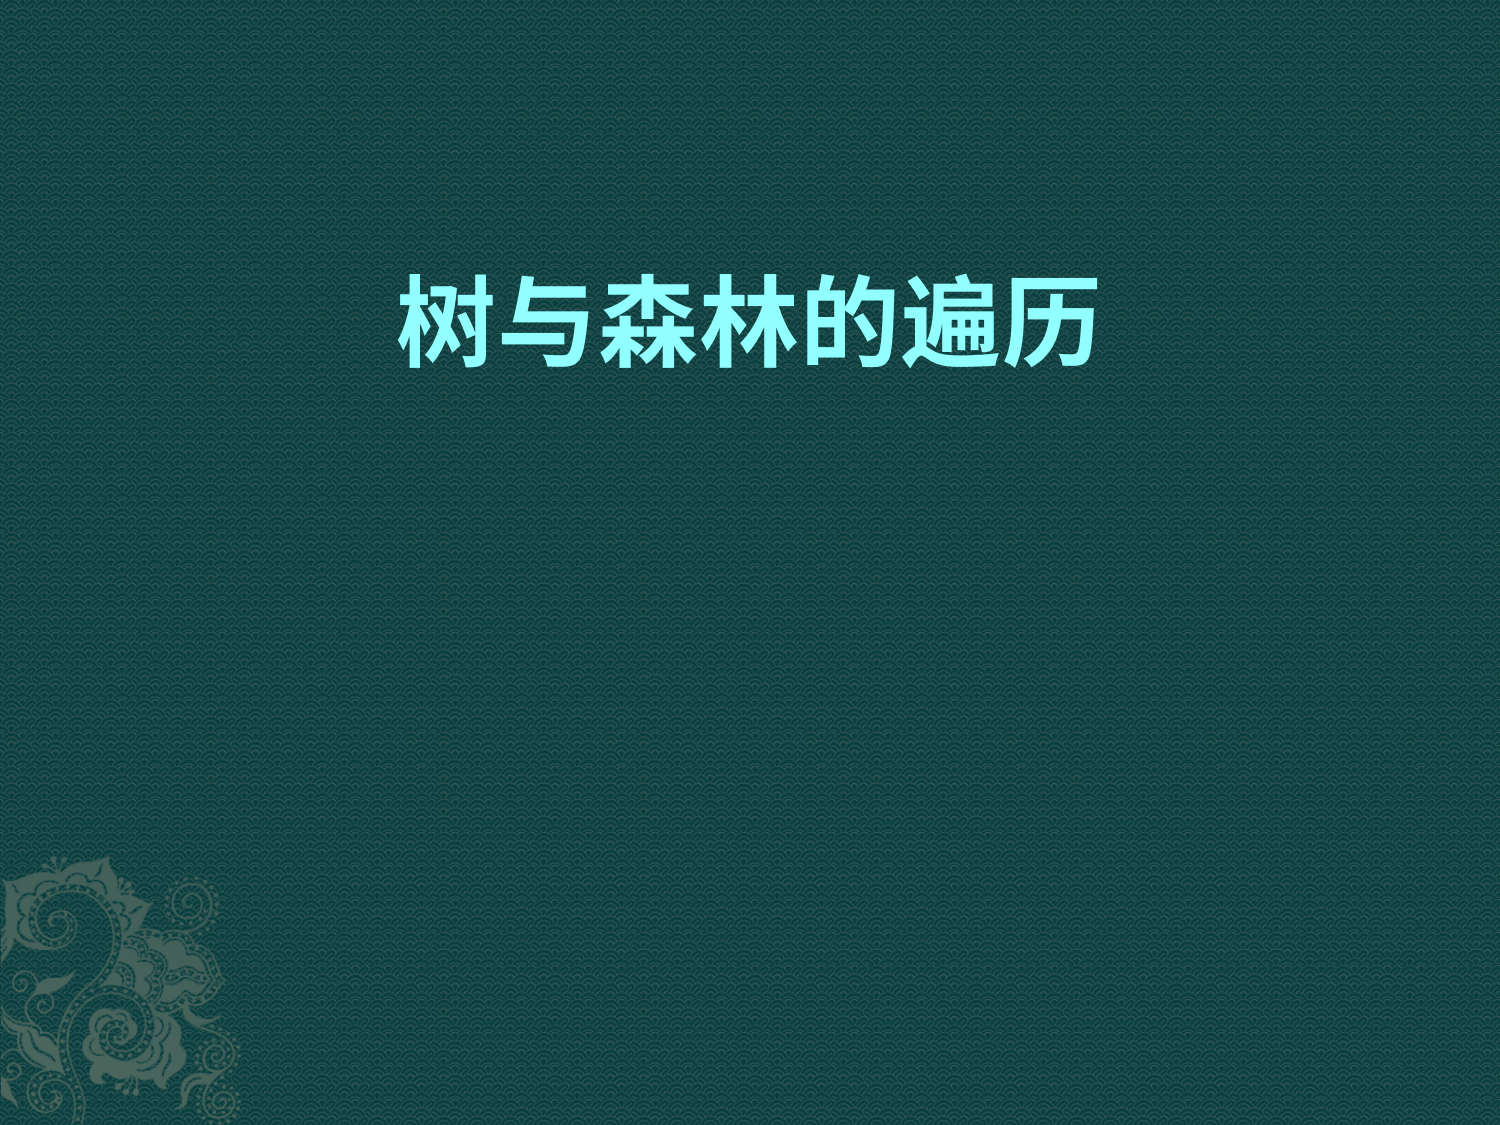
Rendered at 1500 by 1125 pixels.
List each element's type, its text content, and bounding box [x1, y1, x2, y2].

title 树与森林的遍历 [112, 199, 1388, 441]
